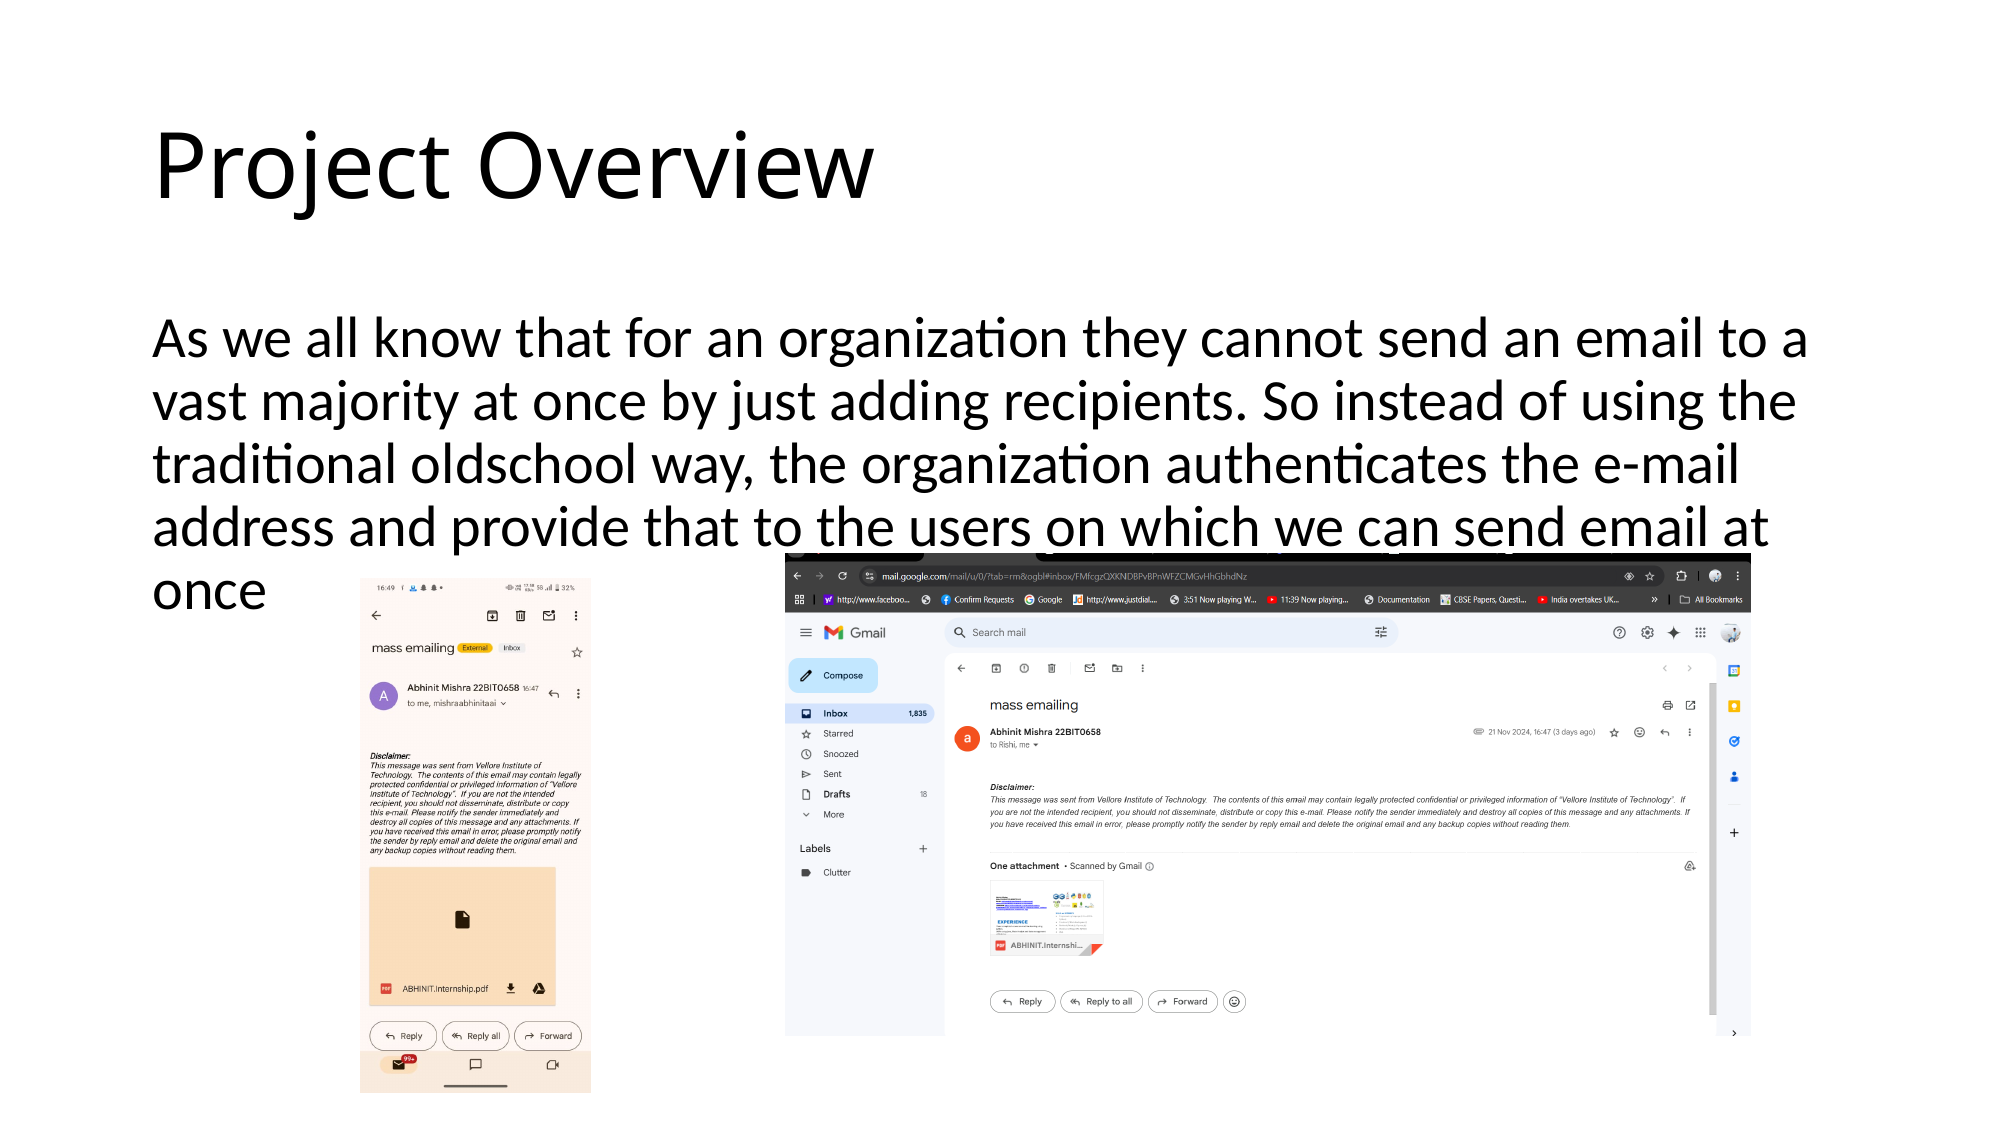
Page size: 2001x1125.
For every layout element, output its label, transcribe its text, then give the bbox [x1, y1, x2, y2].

picture [360, 578, 591, 1093]
title Project Overview [137, 59, 1863, 278]
picture [785, 553, 1751, 1036]
list As we all know that for an organization they cannot send an email to a vast majority at once by just adding recipients. So instead of using the traditional oldschool way, the organization authenticates the e-mail address and provide that to the users on which we can send email at once [137, 299, 1863, 1014]
